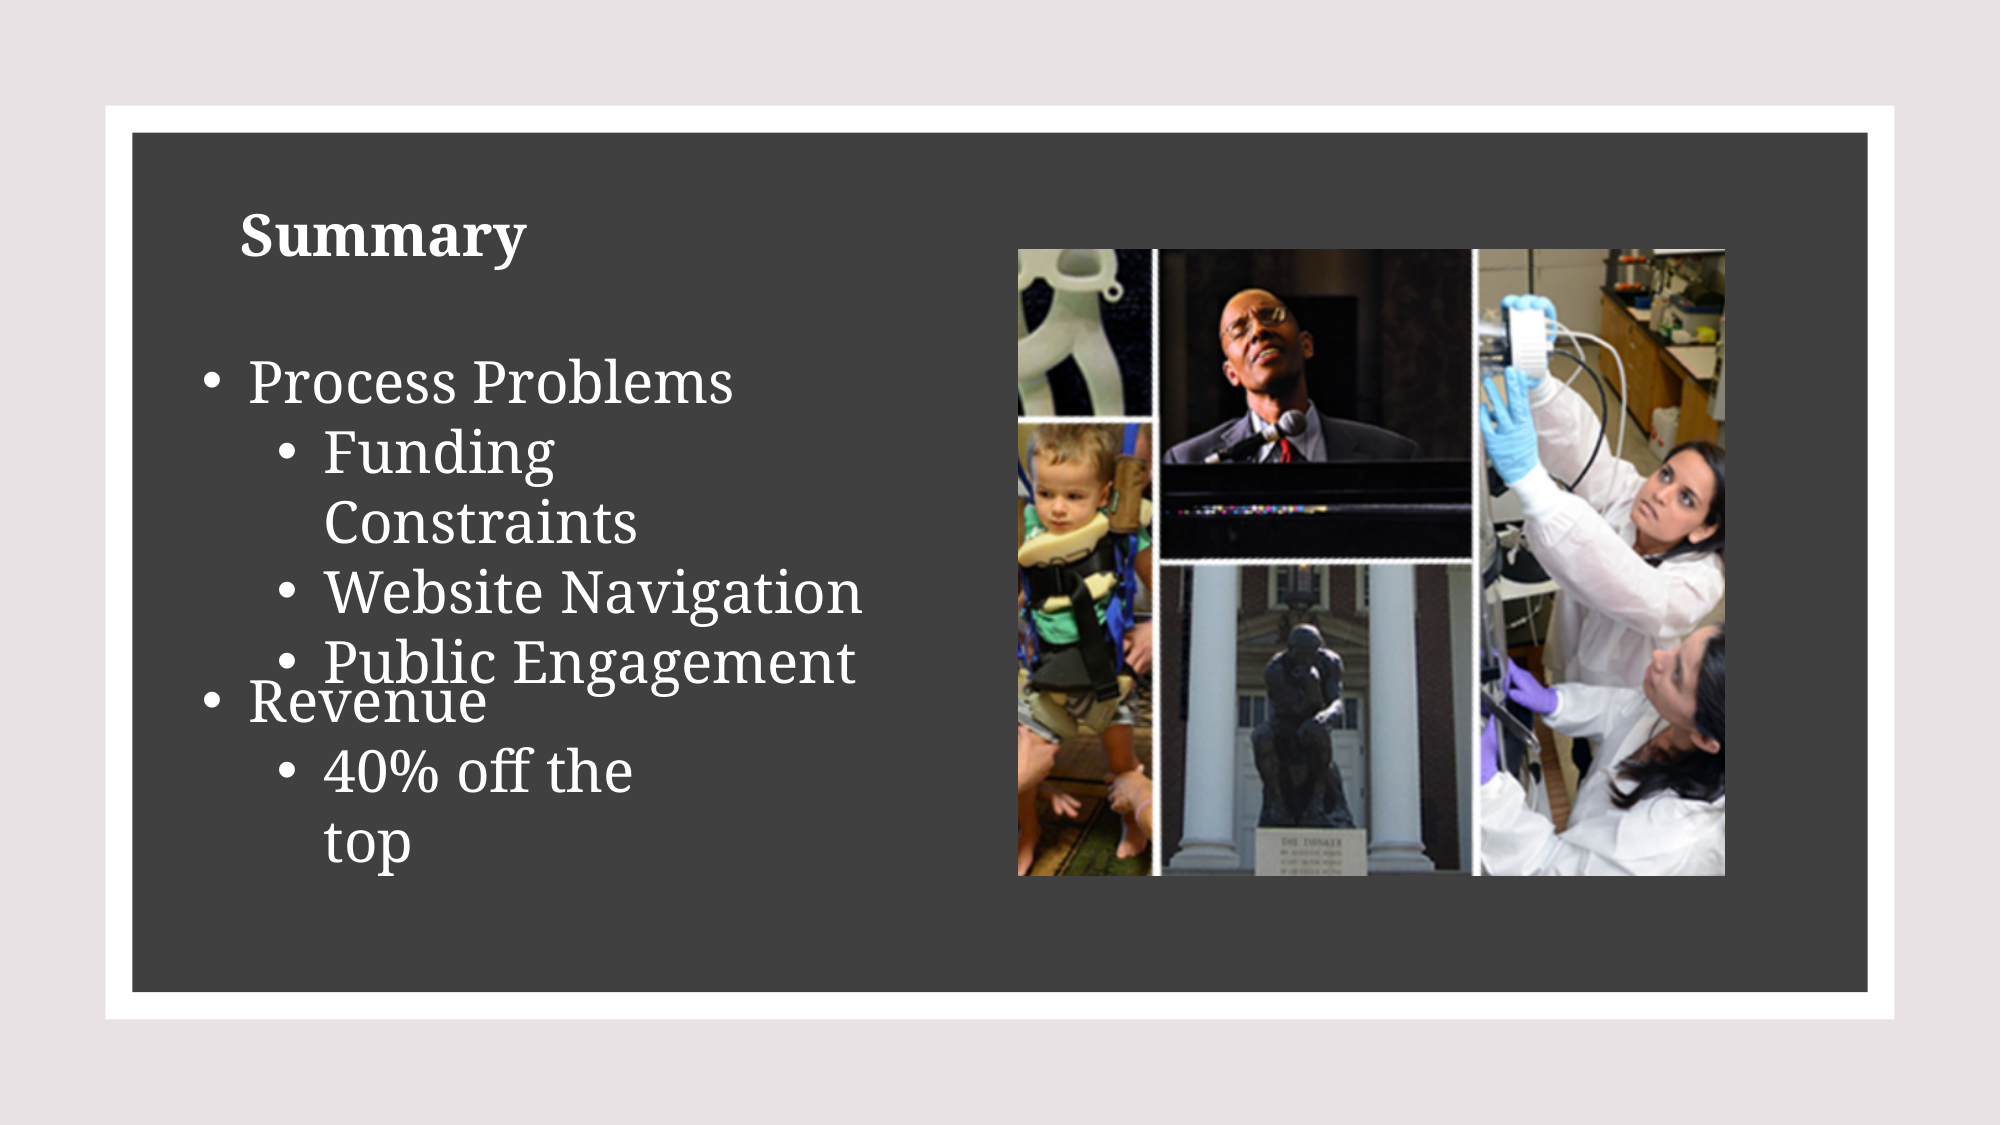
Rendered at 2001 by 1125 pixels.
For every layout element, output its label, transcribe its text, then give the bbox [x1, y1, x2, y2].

text_box Summary [225, 190, 1266, 276]
text_box [105, 105, 1895, 1020]
text_box [0, 0, 2000, 1125]
text_box Process Problems Funding Constraints Website Navigation Public Engagement [187, 337, 893, 703]
text_box [132, 132, 1868, 993]
picture [1018, 249, 1725, 876]
text_box Revenue 40% off the top [187, 657, 720, 882]
